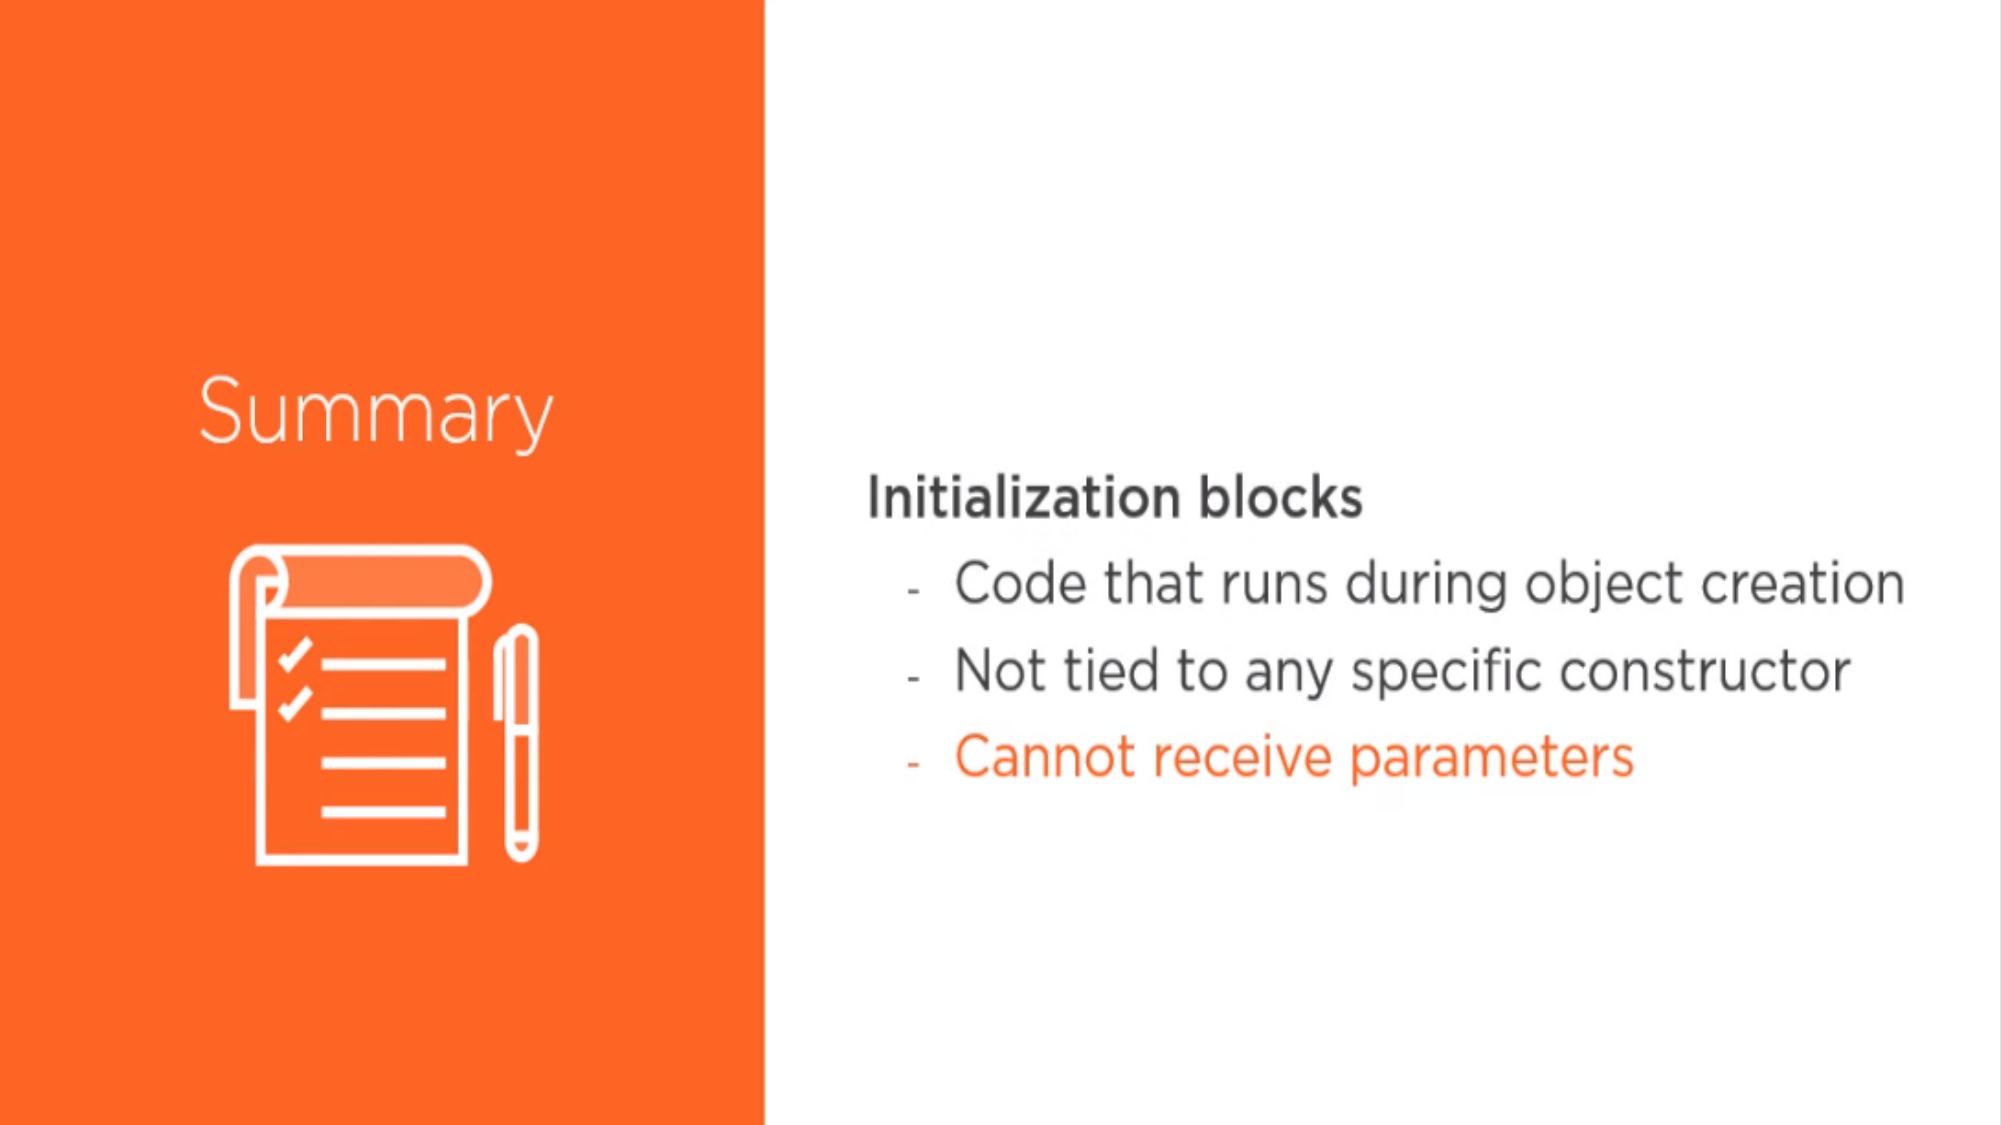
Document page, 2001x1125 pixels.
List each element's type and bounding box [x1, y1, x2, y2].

list [0, 0, 2000, 1125]
